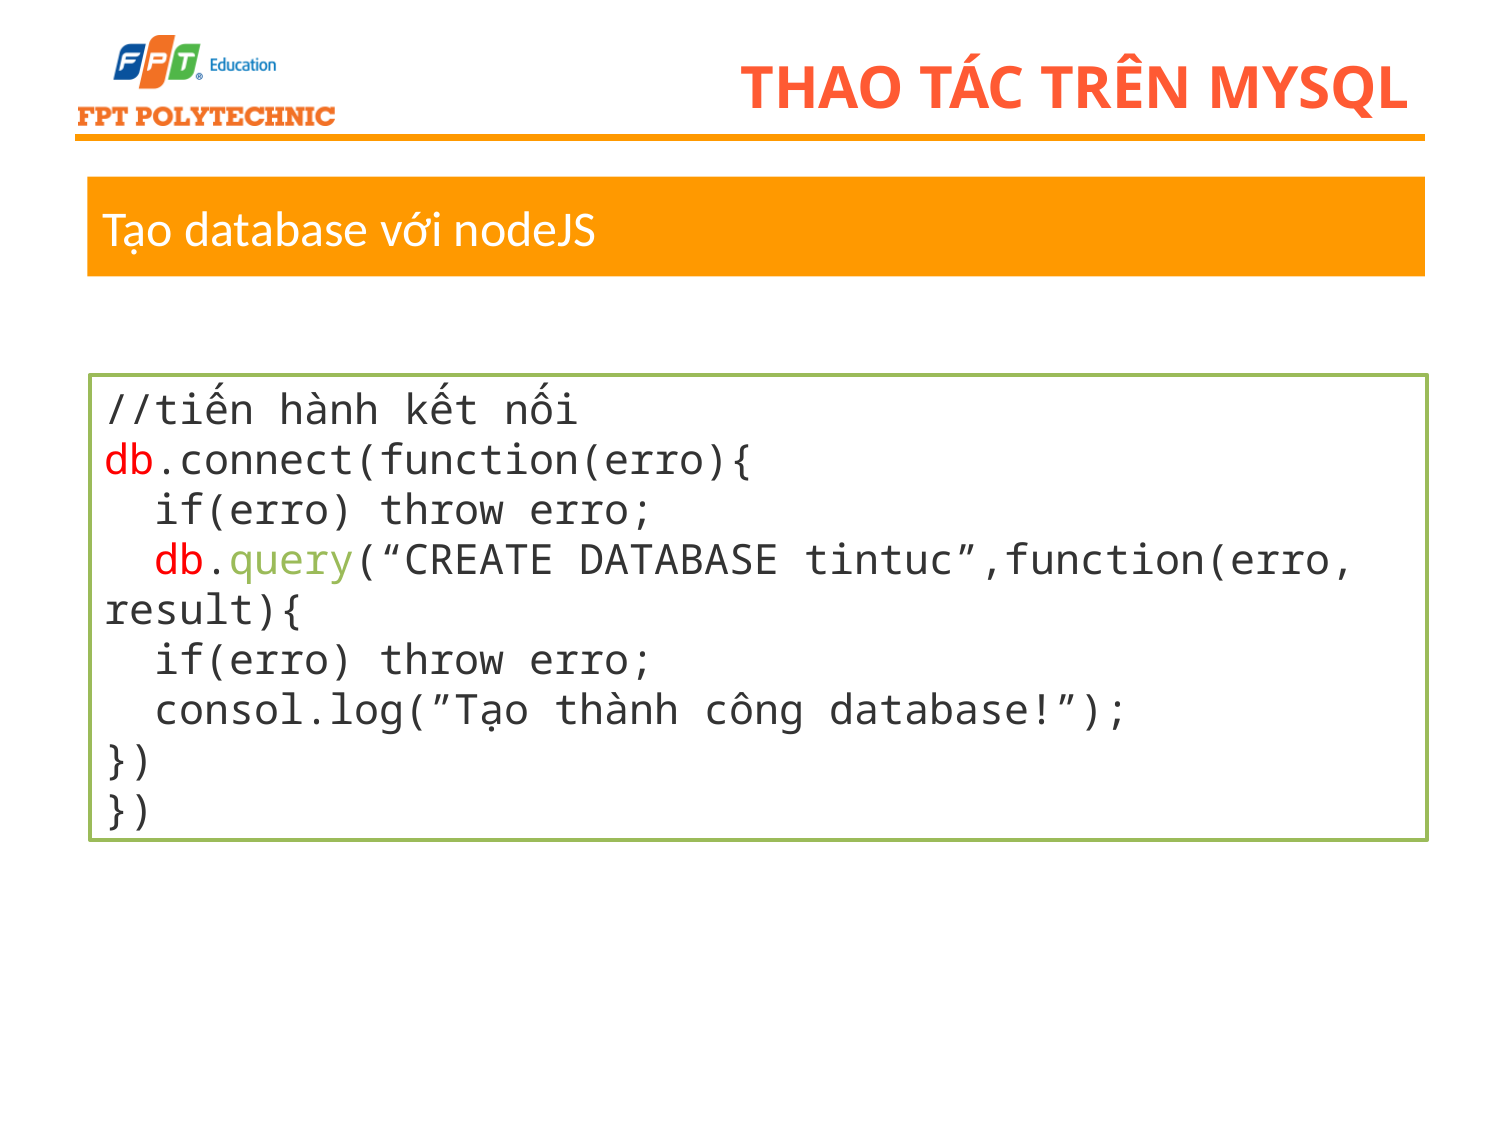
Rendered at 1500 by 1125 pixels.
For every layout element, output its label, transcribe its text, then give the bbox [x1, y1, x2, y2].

title Thao tác trên mysql [337, 45, 1425, 125]
text_box //tiến hành kết nối db.connect(function(erro){ if(erro) throw erro; db.query(“CREATE DATABASE tintuc”,function(erro, result){ if(erro) throw erro; consol.log(”Tạo thành công database!”); }) }) [88, 373, 1429, 842]
text_box Tạo database với nodeJS [85, 174, 1427, 279]
picture [78, 35, 338, 126]
